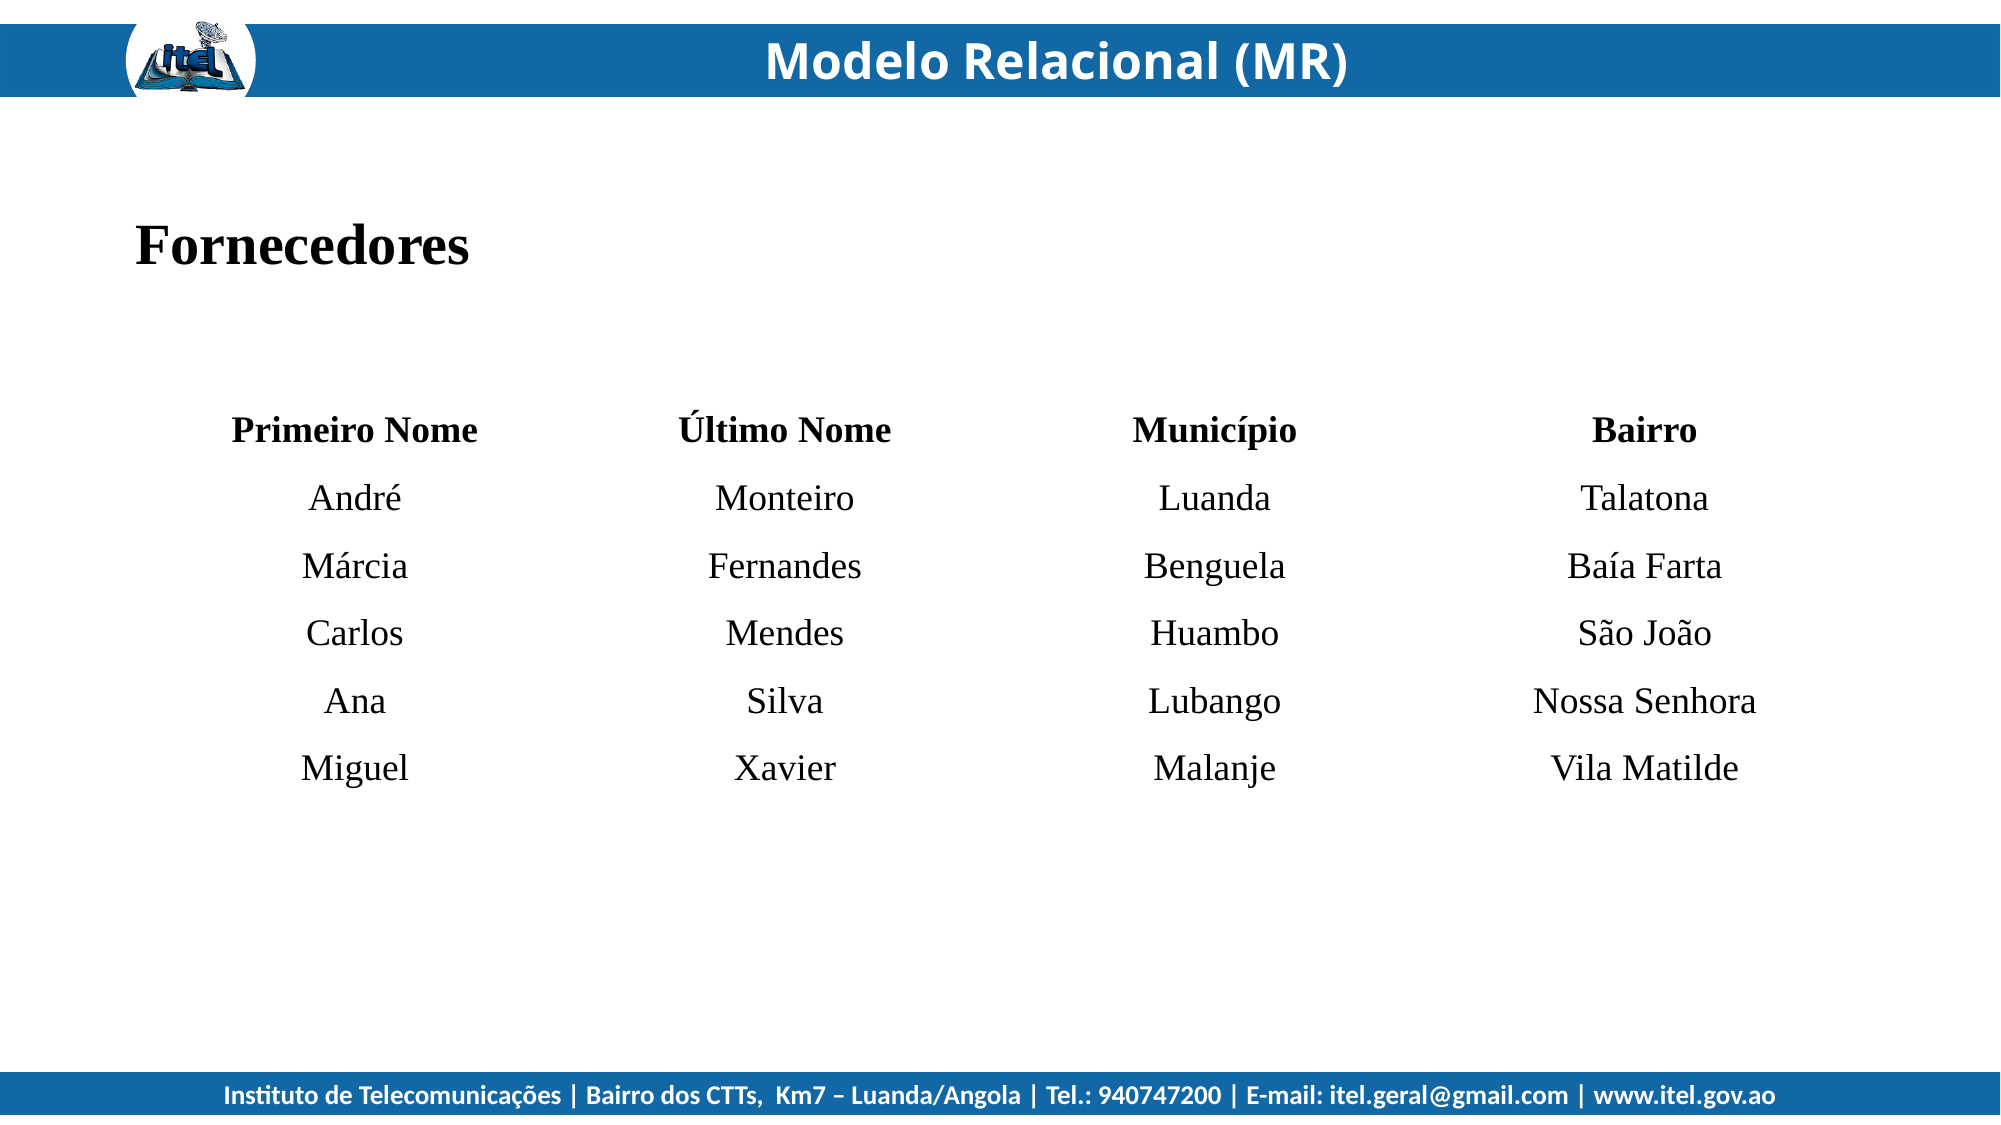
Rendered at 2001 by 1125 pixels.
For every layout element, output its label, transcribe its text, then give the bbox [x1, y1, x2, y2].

table_cell Nossa Senhora [1430, 656, 1860, 724]
picture [129, 8, 253, 114]
table_cell Baía Farta [1430, 521, 1860, 589]
table_header Bairro [1430, 386, 1860, 454]
table_cell Mendes [570, 589, 1000, 656]
table_cell São João [1430, 589, 1860, 656]
table_cell Lubango [1000, 656, 1430, 724]
table_header Primeiro Nome [140, 386, 570, 454]
table_cell Monteiro [570, 454, 1000, 521]
table_cell André [140, 454, 570, 521]
table_header Município [1000, 386, 1430, 454]
table_cell Márcia [140, 521, 570, 589]
table_cell Carlos [140, 589, 570, 656]
table_cell Talatona [1430, 454, 1860, 521]
table_cell Vila Matilde [1430, 724, 1860, 791]
table_cell Silva [570, 656, 1000, 724]
table_cell Malanje [1000, 724, 1430, 791]
table_cell Miguel [140, 724, 570, 791]
table_cell Fernandes [570, 521, 1000, 589]
text_box Fornecedores [120, 198, 954, 284]
table_cell Benguela [1000, 521, 1430, 589]
table_cell Luanda [1000, 454, 1430, 521]
table_cell Huambo [1000, 589, 1430, 656]
table_cell Ana [140, 656, 570, 724]
text_box Modelo Relacional (MR) [499, 21, 1614, 97]
table_cell Xavier [570, 724, 1000, 791]
table_header Último Nome [570, 386, 1000, 454]
